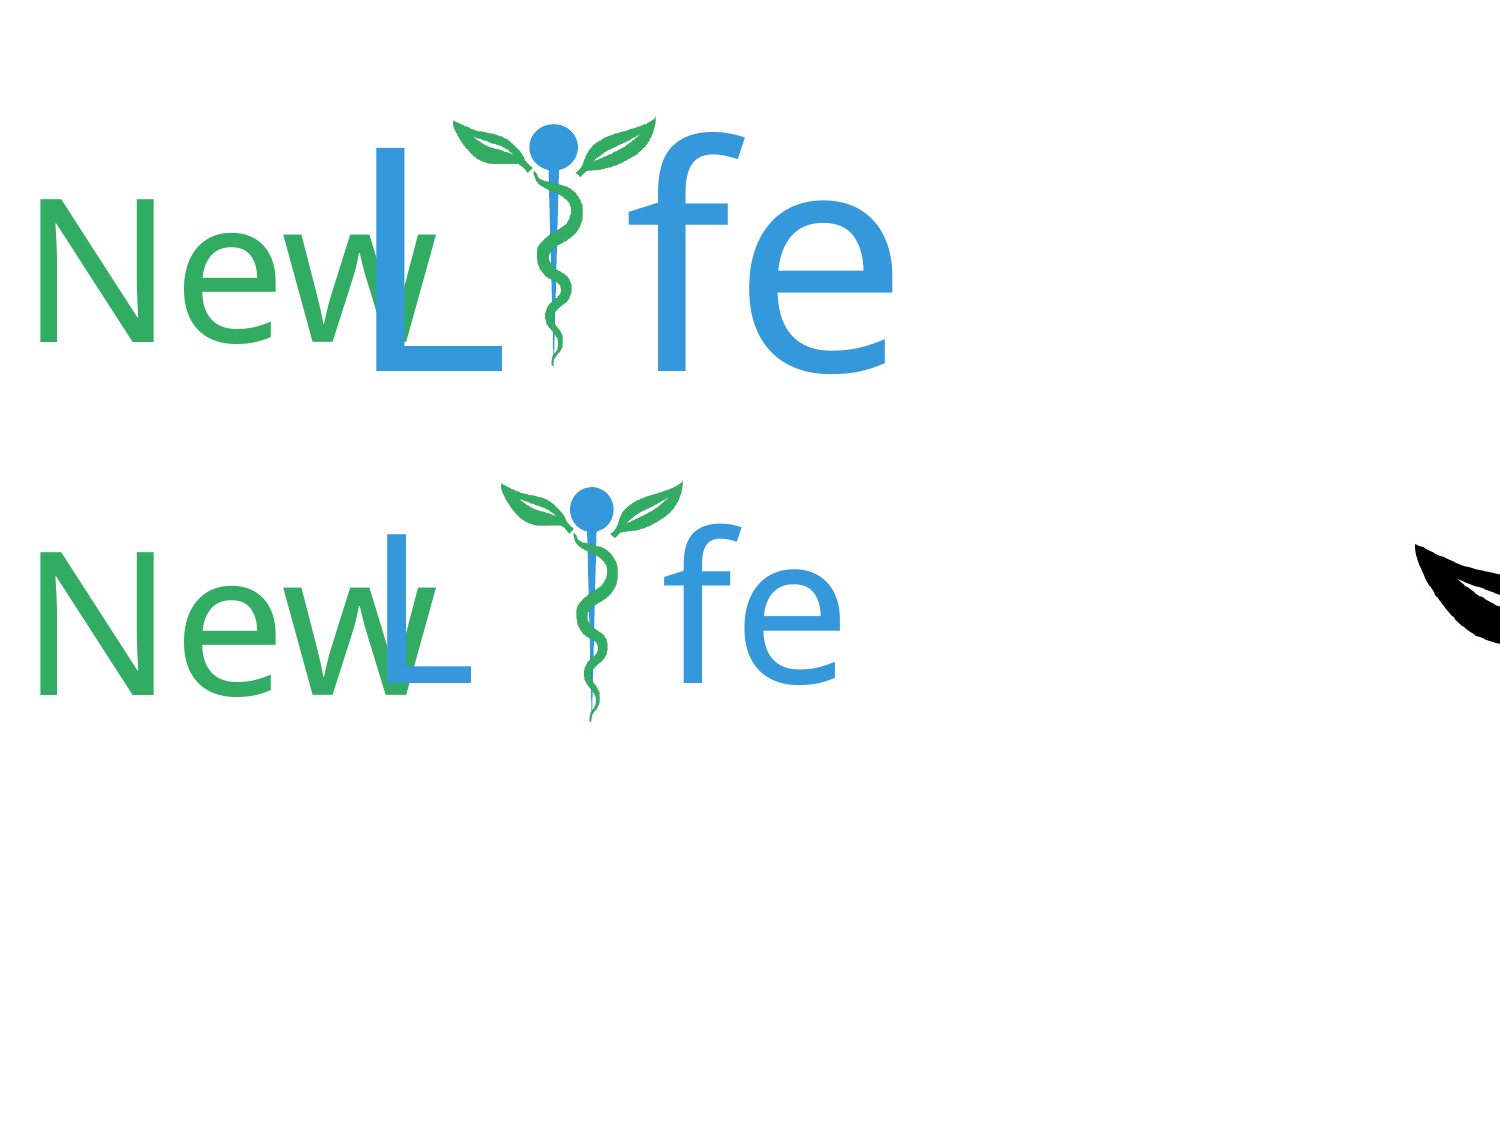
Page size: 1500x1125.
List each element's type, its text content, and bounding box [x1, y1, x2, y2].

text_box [40, 51, 892, 446]
text_box L fe [326, 455, 866, 746]
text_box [501, 478, 684, 725]
text_box New [6, 487, 326, 743]
picture [1304, 467, 1500, 1125]
